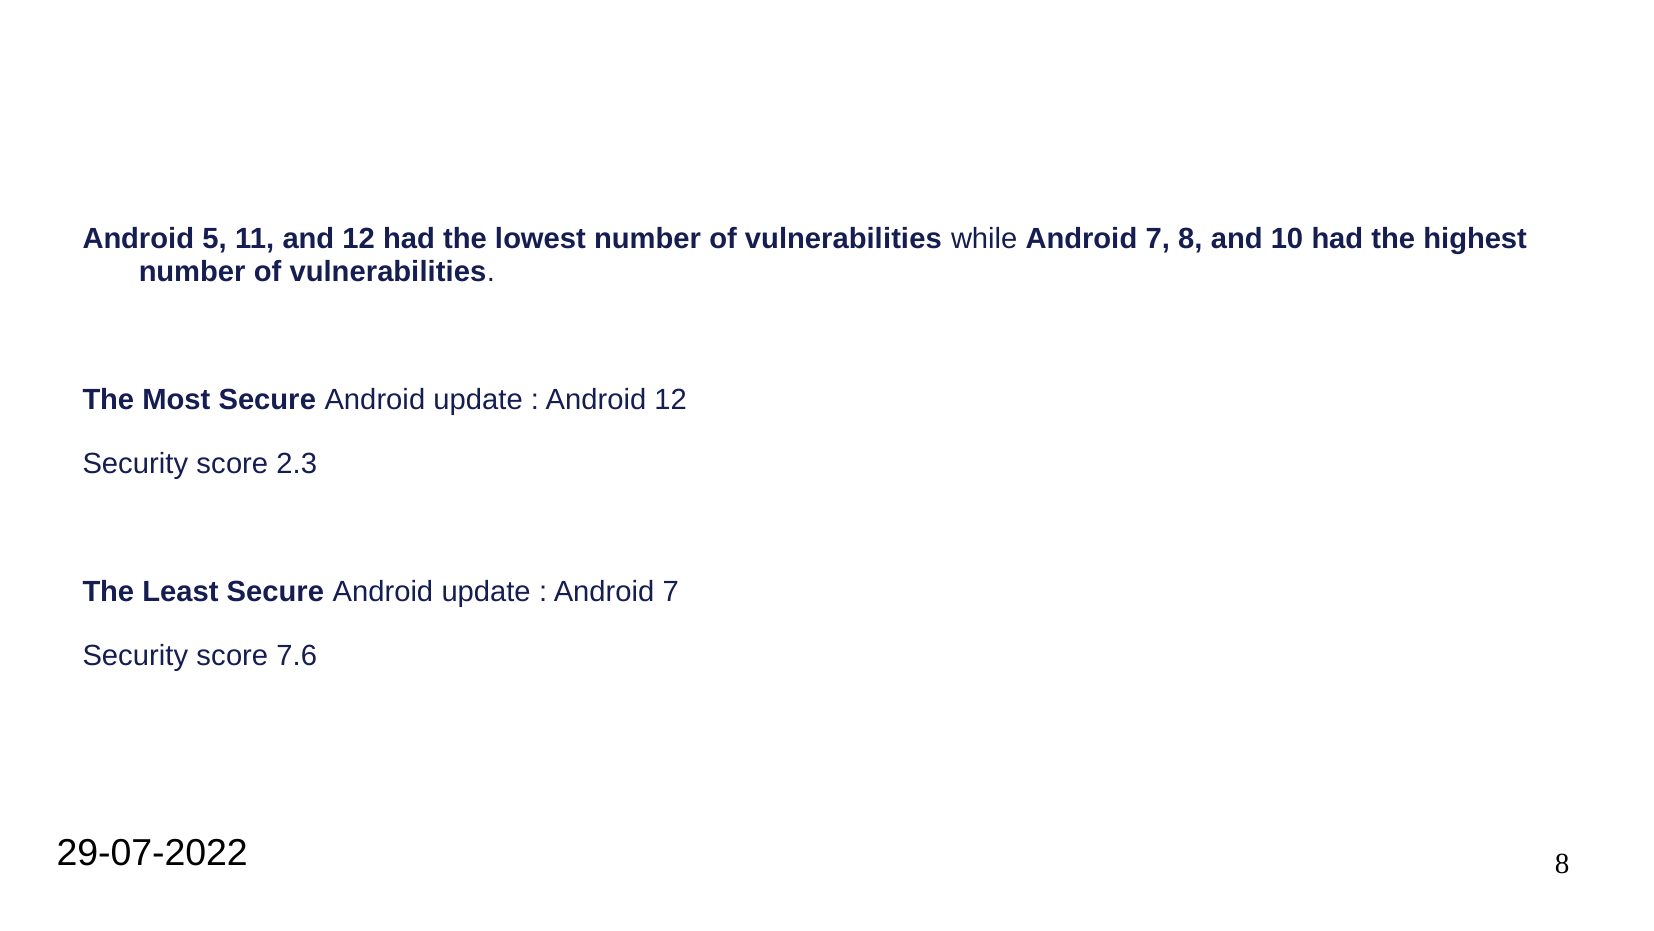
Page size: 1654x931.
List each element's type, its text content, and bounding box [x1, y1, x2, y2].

slide_number 8 [1185, 847, 1570, 911]
text_box 29-07-2022 [41, 824, 263, 882]
list Android 5, 11, and 12 had the lowest number of vulnerabilities while Android 7, 8, and 10 had the highest number of vulnerabilities. The Most Secure Android update : Android 12 Security score 2.3 The Least Secure Android update : Android 7 Security score 7.6 [82, 217, 1571, 757]
